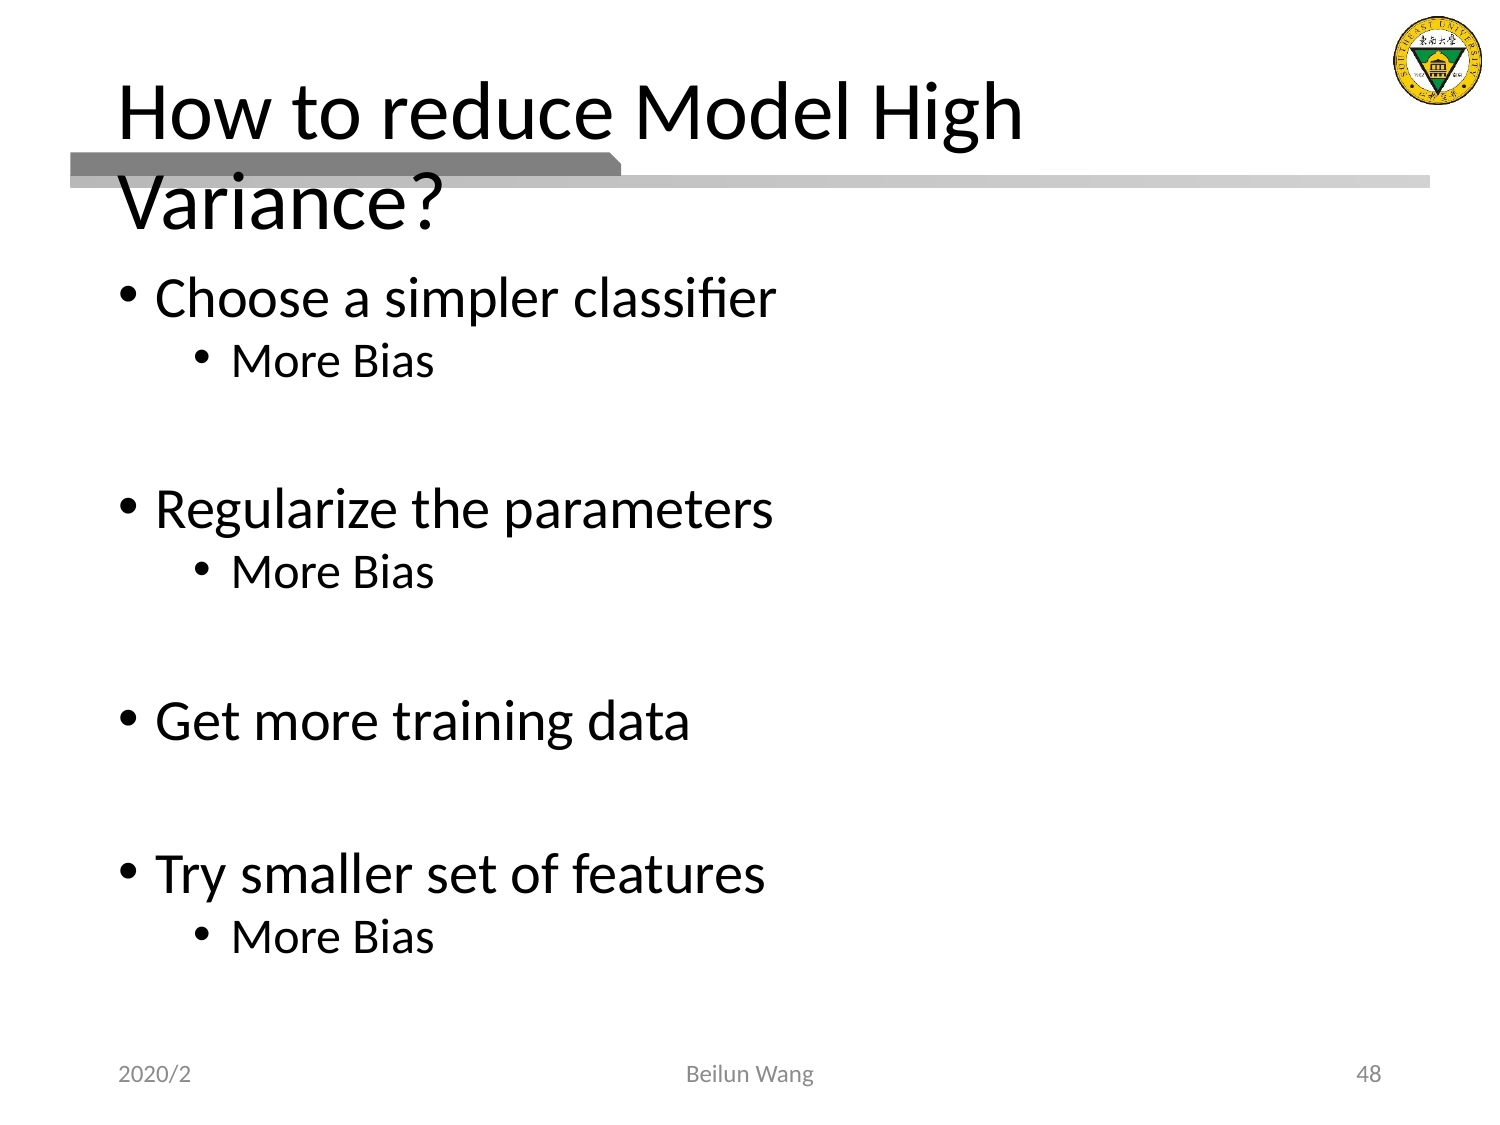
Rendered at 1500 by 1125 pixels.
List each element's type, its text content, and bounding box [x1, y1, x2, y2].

slide_number 48 [1059, 1042, 1397, 1103]
title How to reduce Model High Variance? [103, 59, 1361, 156]
picture [1393, 16, 1482, 105]
footer Beilun Wang [496, 1042, 1004, 1103]
list Choose a simpler classifier More Bias Regularize the parameters More Bias Get more training data Try smaller set of features More Bias [103, 264, 1397, 1014]
slide_number 2020/2 [103, 1042, 441, 1103]
